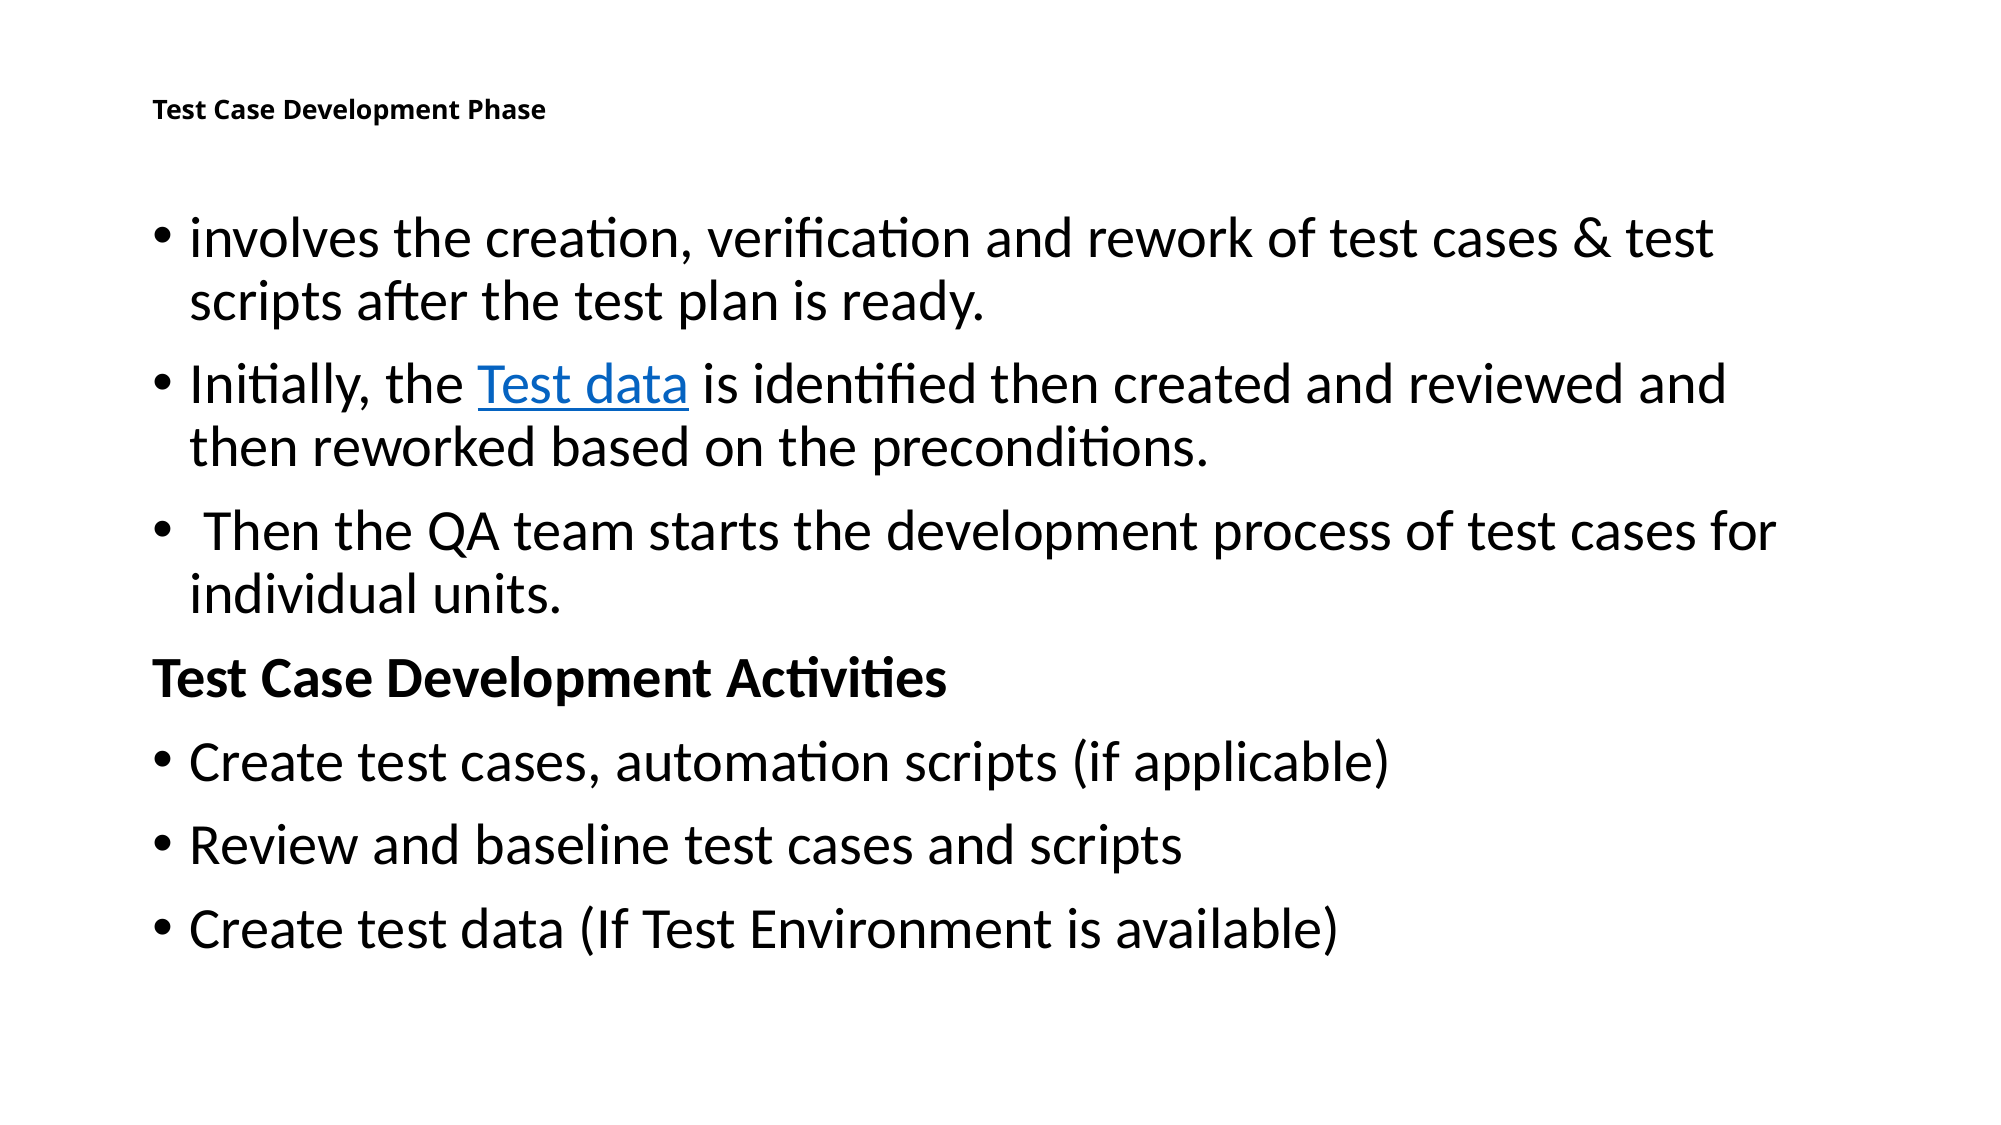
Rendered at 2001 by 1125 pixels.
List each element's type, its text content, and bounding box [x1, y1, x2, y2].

list involves the creation, verification and rework of test cases & test scripts after the test plan is ready. Initially, the Test data is identified then created and reviewed and then reworked based on the preconditions. Then the QA team starts the development process of test cases for individual units. Test Case Development Activities Create test cases, automation scripts (if applicable) Review and baseline test cases and scripts Create test data (If Test Environment is available) [137, 199, 1863, 1055]
title Test Case Development Phase [137, 59, 1863, 165]
